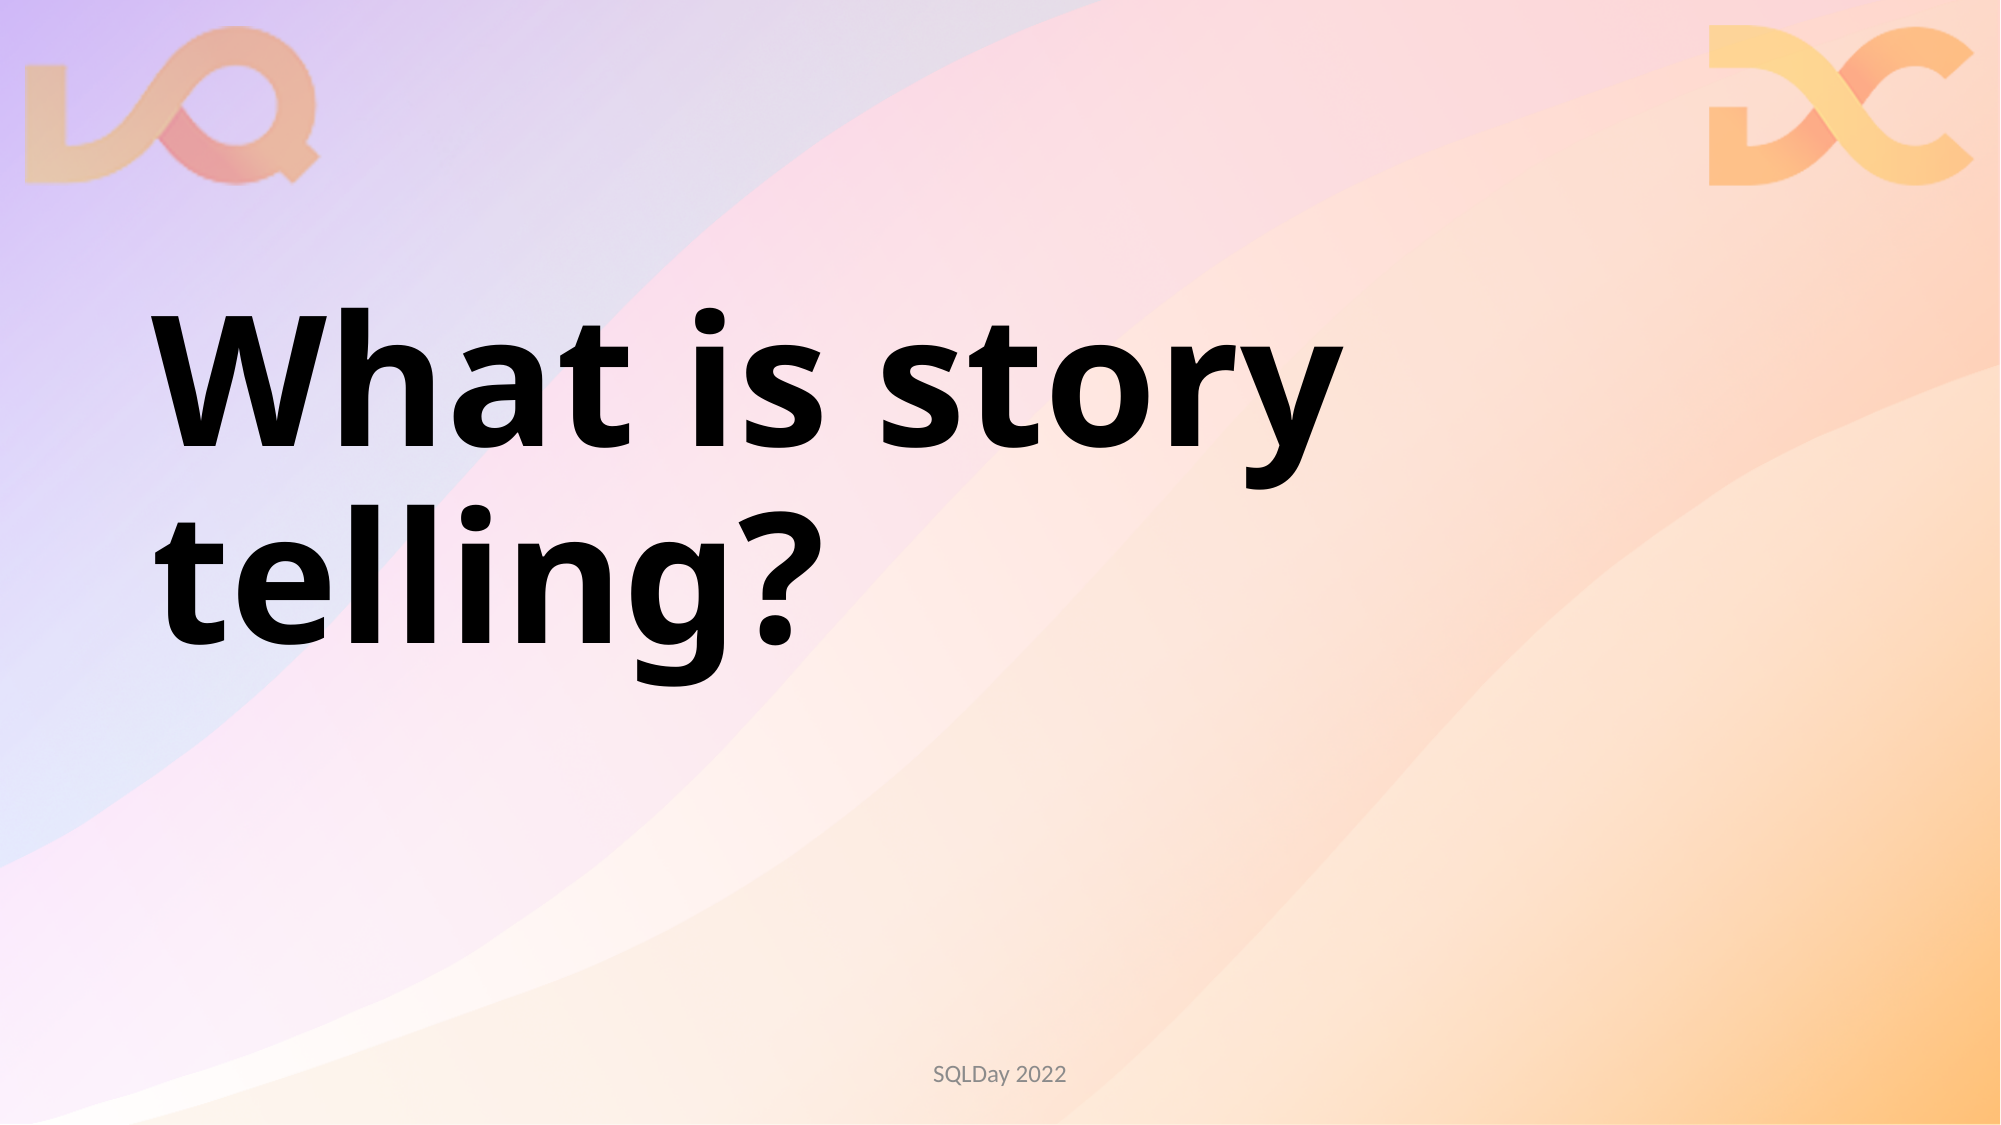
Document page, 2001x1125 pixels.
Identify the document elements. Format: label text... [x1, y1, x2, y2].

footer SQLDay 2022 [662, 1042, 1338, 1103]
title What is story telling? [136, 280, 1862, 690]
picture [0, 0, 2001, 1125]
